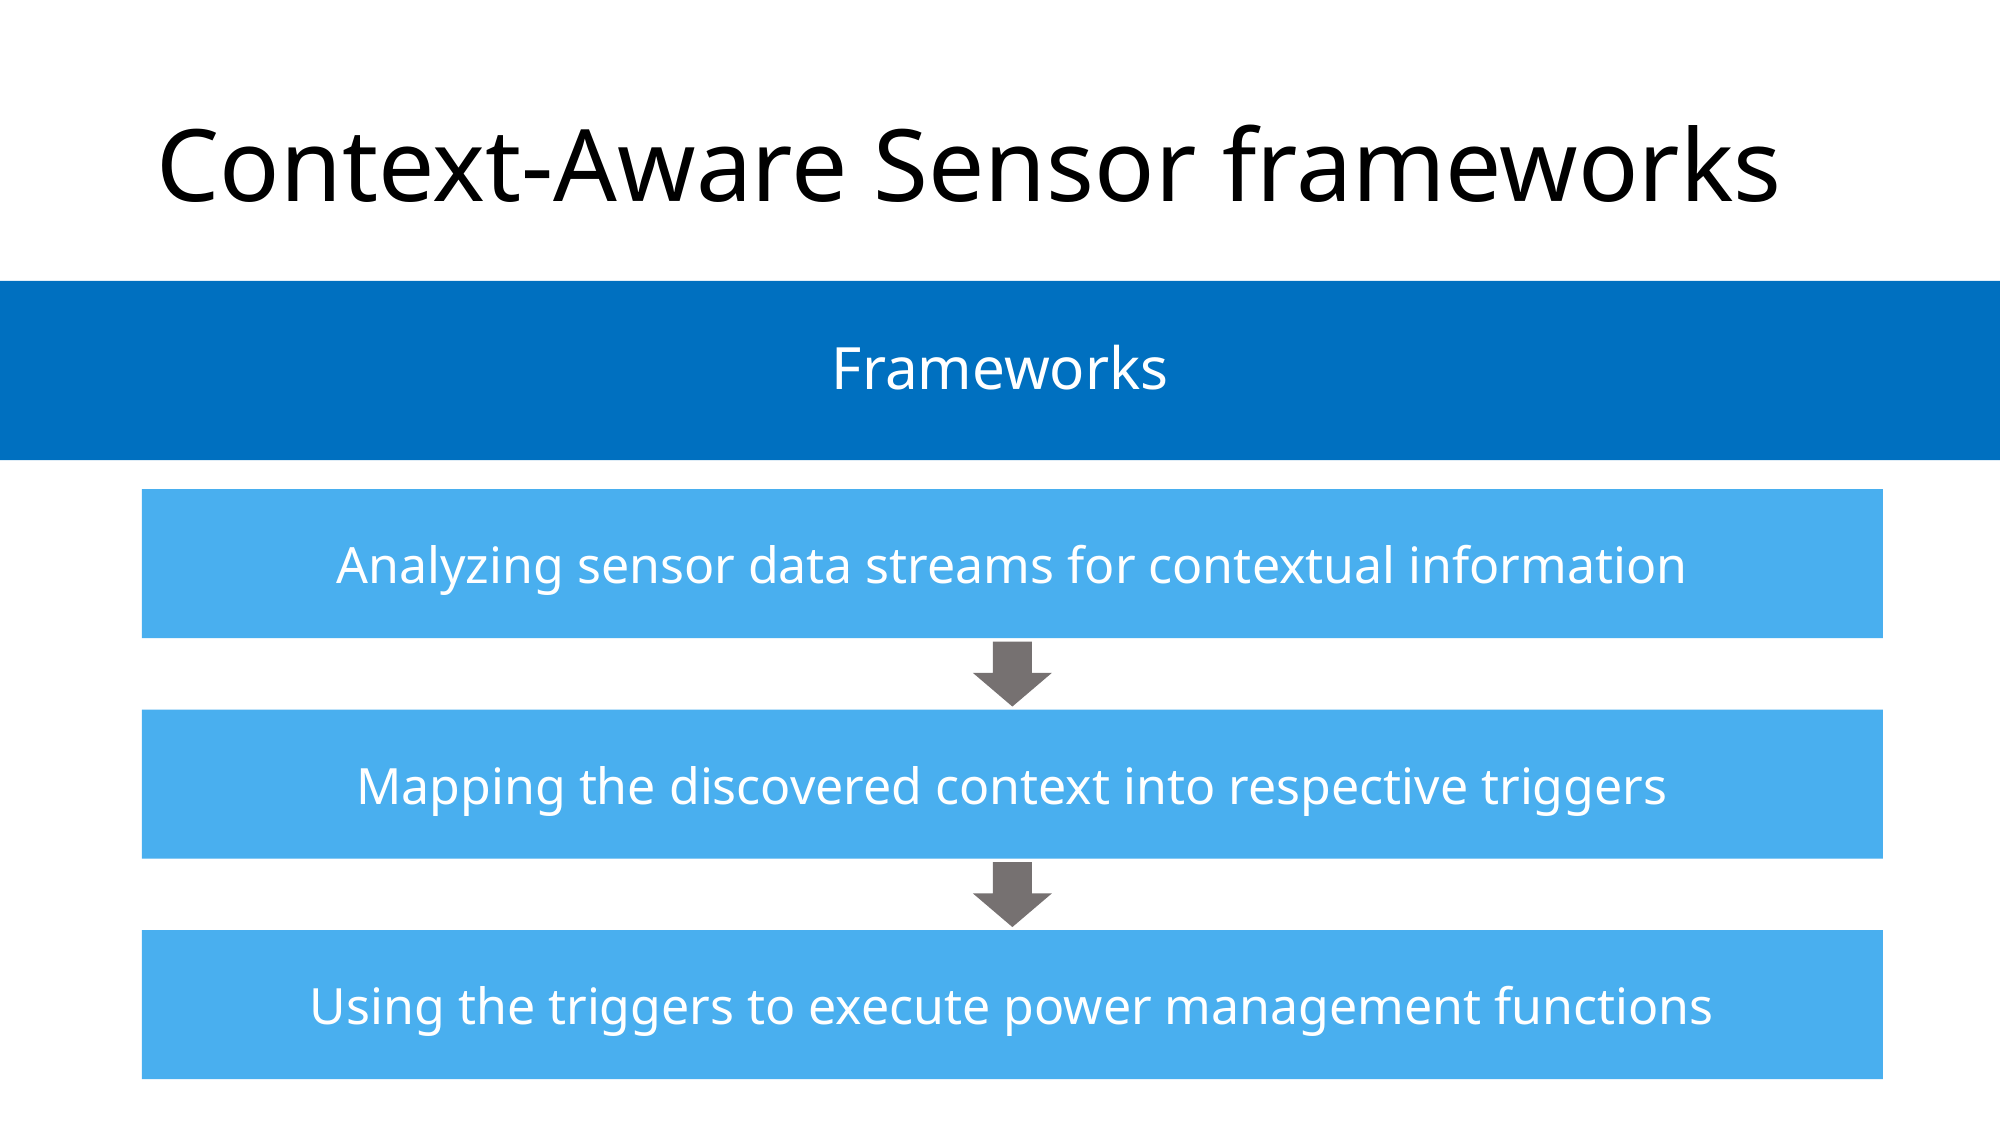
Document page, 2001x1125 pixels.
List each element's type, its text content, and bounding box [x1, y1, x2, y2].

title Context-Aware Sensor frameworks [141, 60, 1806, 279]
text_box [972, 862, 1052, 928]
text_box Using the triggers to execute power management functions [141, 929, 1884, 1080]
text_box Analyzing sensor data streams for contextual information [141, 488, 1884, 639]
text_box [0, 280, 2000, 461]
text_box Mapping the discovered context into respective triggers [141, 709, 1884, 860]
text_box Sensors are used to acquire context information Sensors can be made t be aware of their own context [138, 461, 1883, 575]
text_box [972, 641, 1052, 707]
